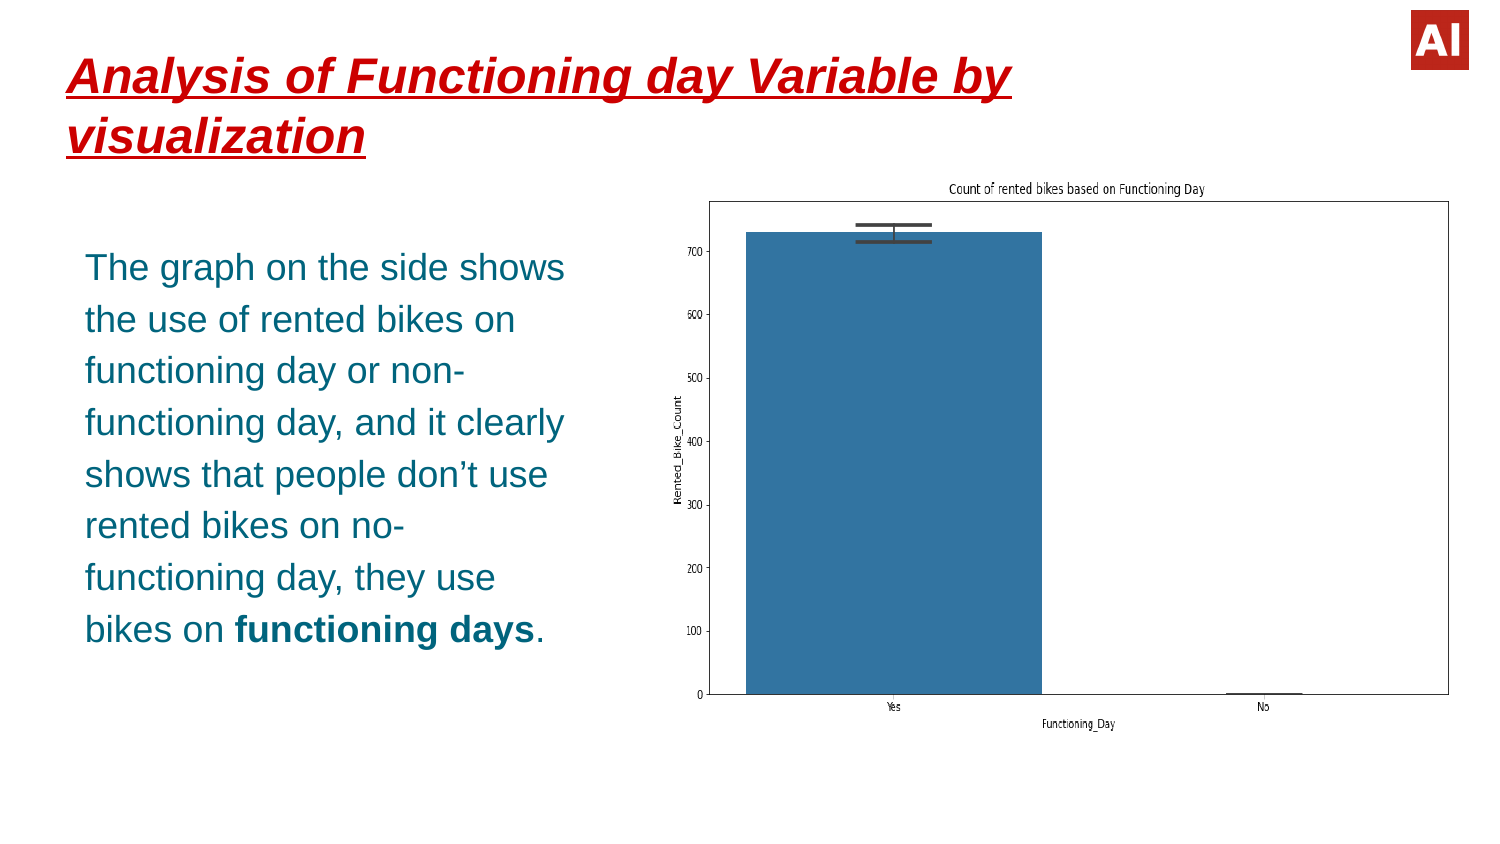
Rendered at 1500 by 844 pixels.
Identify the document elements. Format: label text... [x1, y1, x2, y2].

list The graph on the side shows the use of rented bikes on functioning day or non-functioning day, and it clearly shows that people don’t use rented bikes on no-functioning day, they use bikes on functioning days. [51, 221, 585, 750]
title Analysis of Functioning day Variable by visualization [51, 28, 1237, 189]
picture [666, 175, 1454, 739]
picture [1411, 10, 1469, 70]
